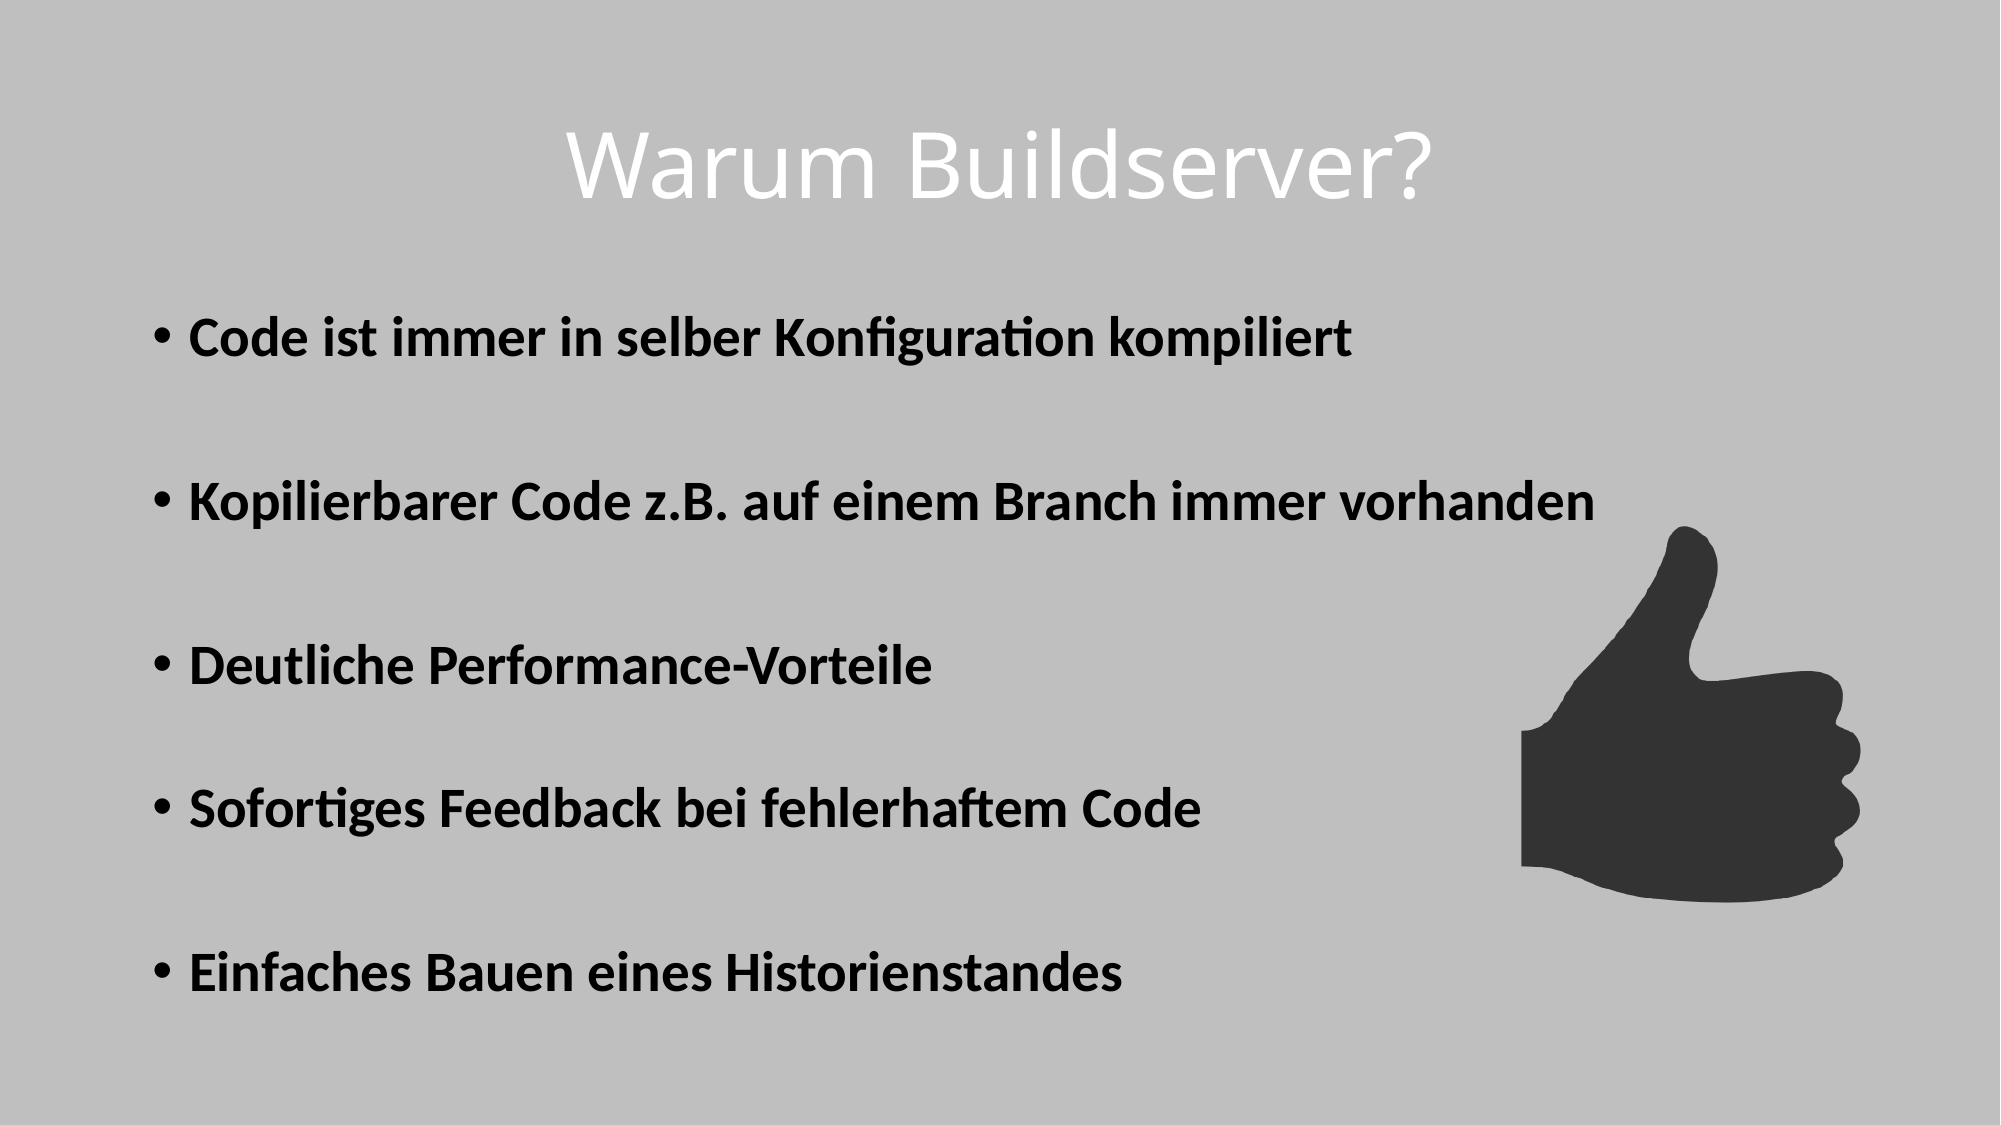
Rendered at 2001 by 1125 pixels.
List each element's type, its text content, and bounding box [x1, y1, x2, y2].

list Code ist immer in selber Konfiguration kompiliert Kopilierbarer Code z.B. auf einem Branch immer vorhanden Deutliche Performance-Vorteile Sofortiges Feedback bei fehlerhaftem Code Einfaches Bauen eines Historienstandes [137, 299, 1863, 1014]
title Warum Buildserver? [137, 59, 1863, 278]
picture [1449, 525, 1916, 992]
